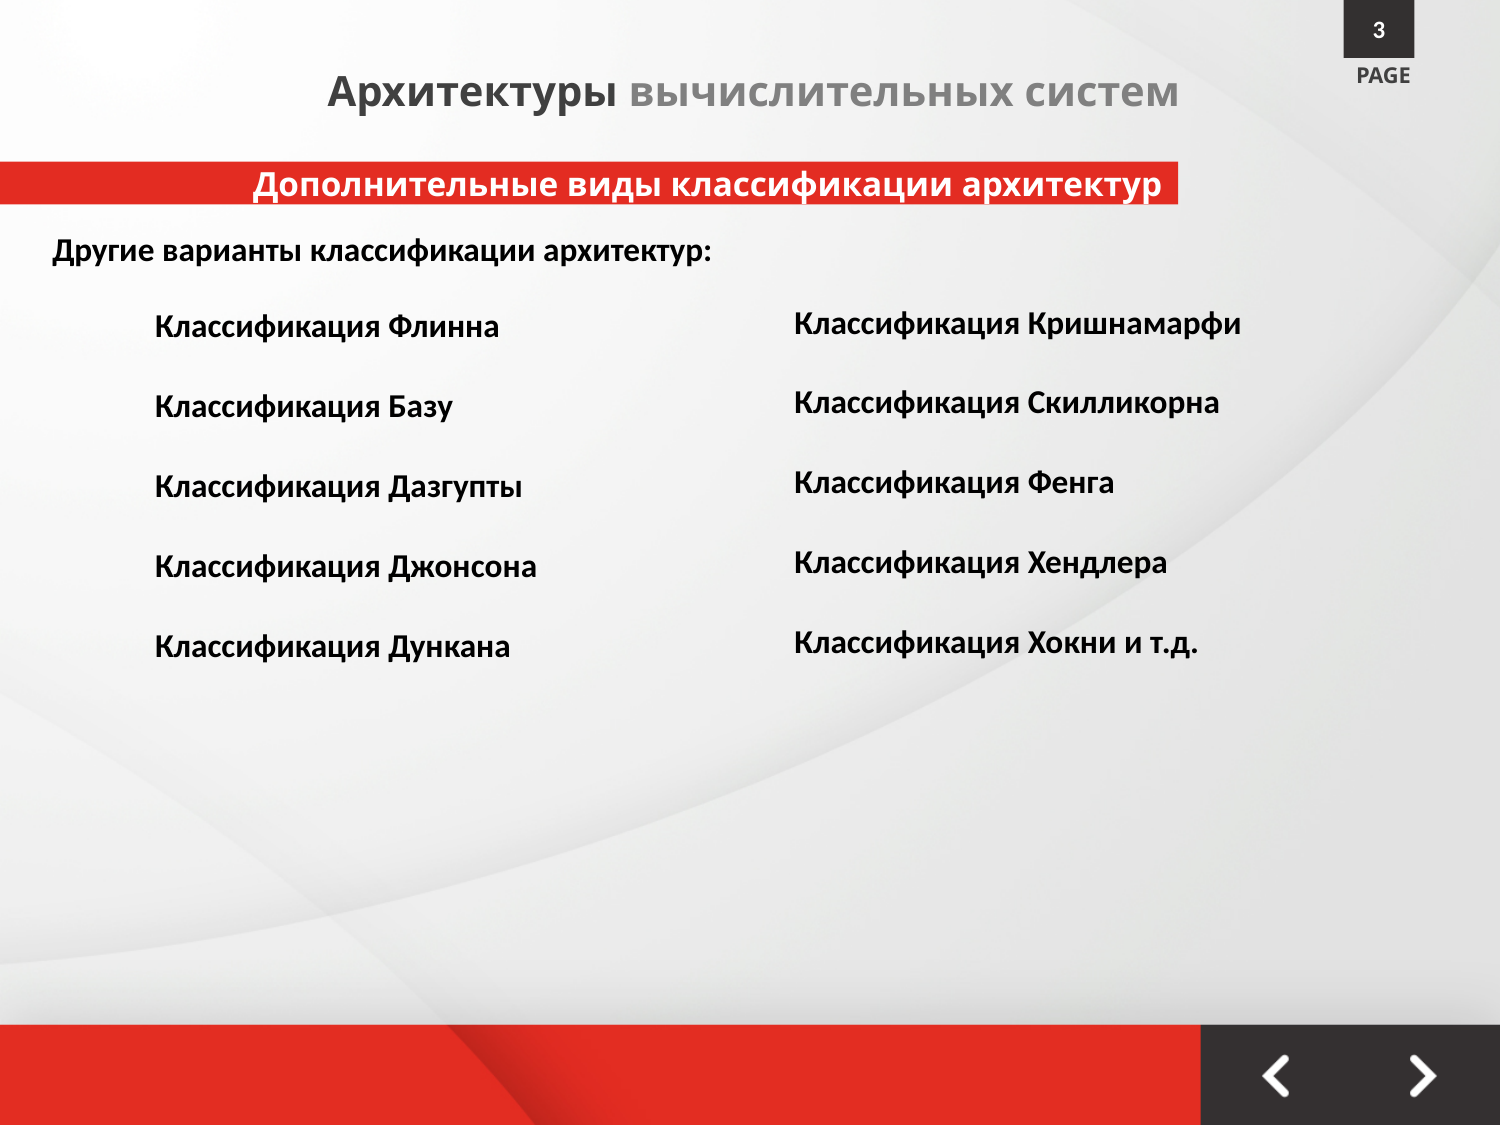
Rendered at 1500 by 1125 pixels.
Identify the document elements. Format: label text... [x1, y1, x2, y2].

text_box PAGE [1341, 54, 1426, 96]
text_box Архитектуры вычислительных систем [22, 57, 1196, 123]
text_box Классификация Кришнамарфи Классификация Скилликорна Классификация Фенга Классификация Хендлера Классификация Хокни и т.д. [779, 293, 1385, 668]
picture [0, 0, 1500, 1125]
text_box Другие варианты классификации архитектур: [37, 221, 1433, 316]
subtitle Дополнительные виды классификации архитектур [0, 161, 1179, 205]
text_box 3 [1342, 0, 1417, 60]
text_box Классификация Флинна Классификация Базу Классификация Дазгупты Классификация Джонсона Классификация Дункана [140, 297, 717, 672]
